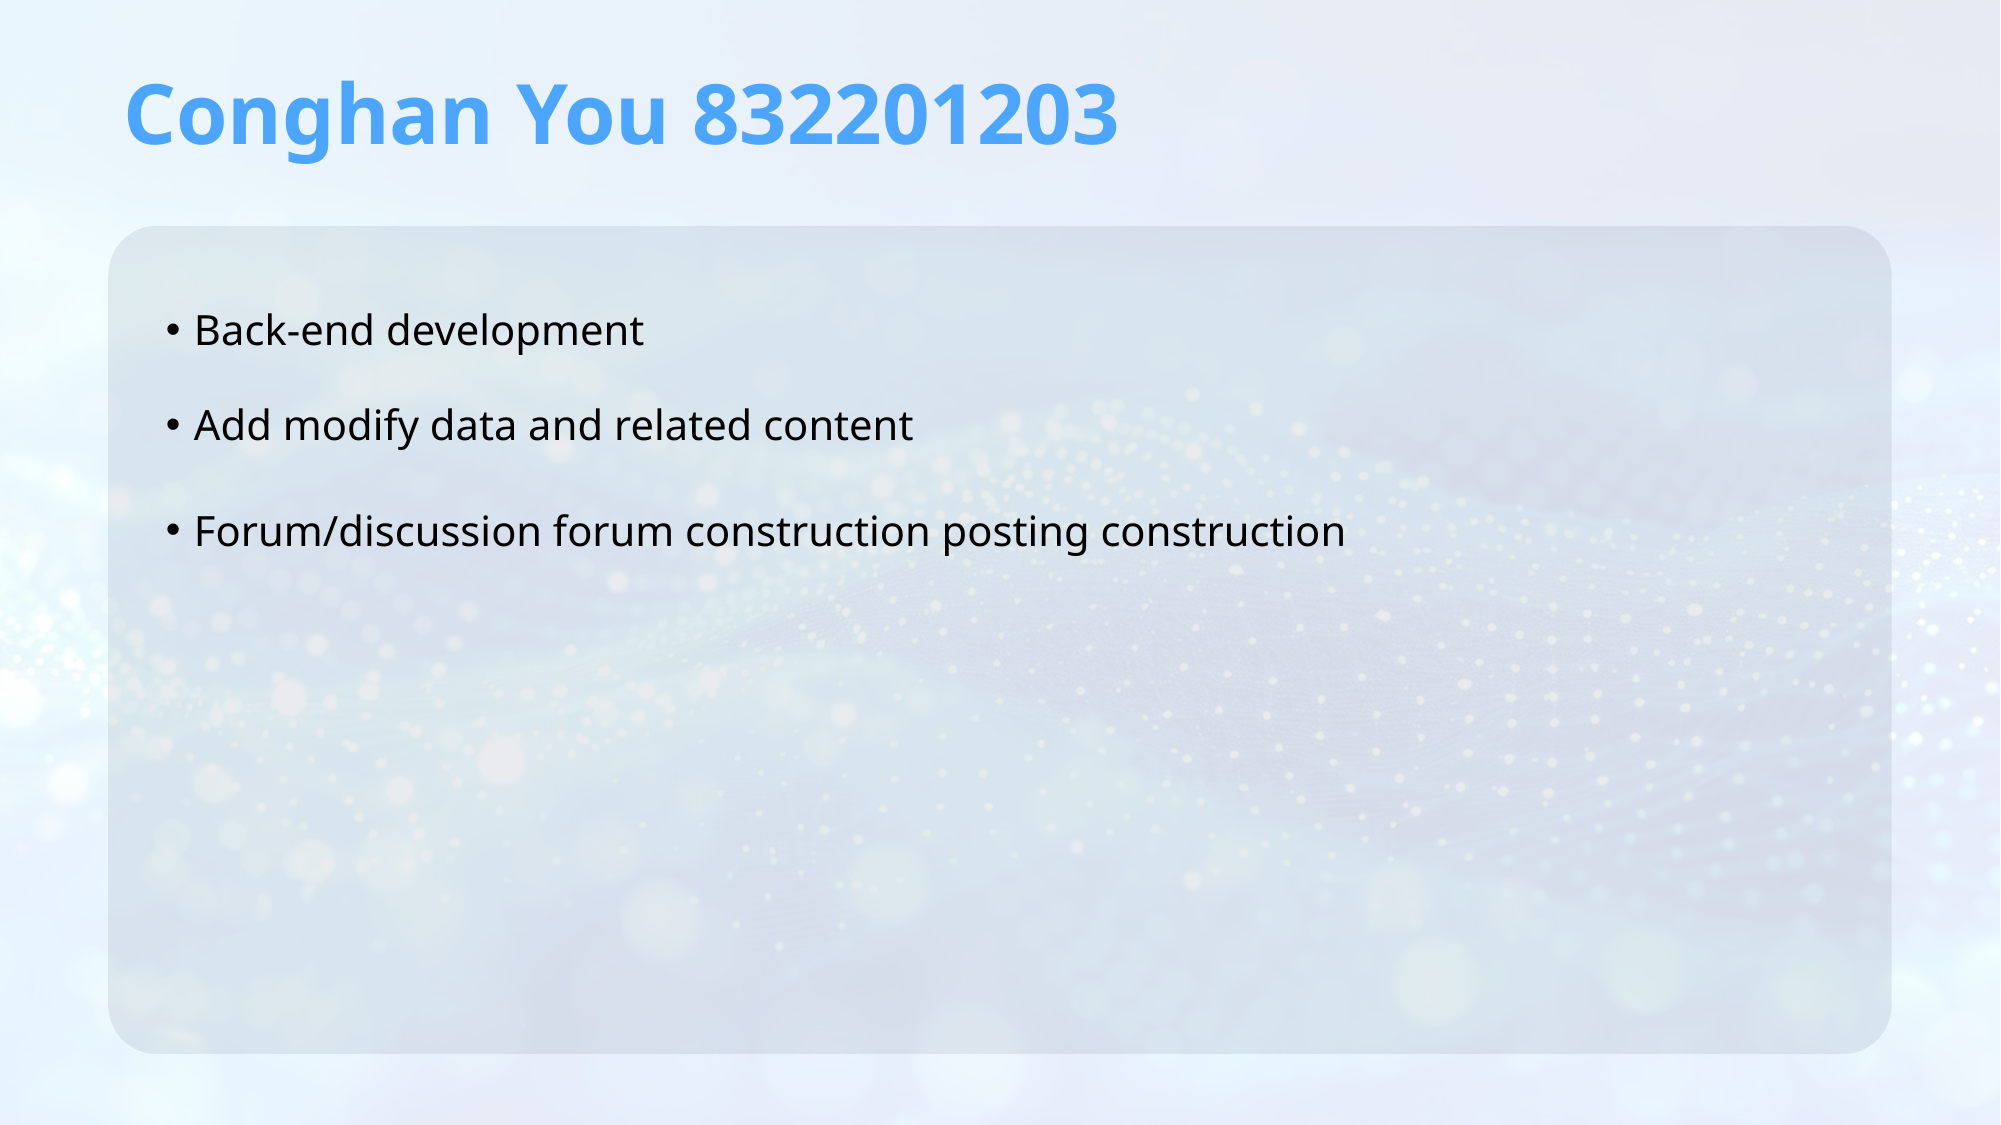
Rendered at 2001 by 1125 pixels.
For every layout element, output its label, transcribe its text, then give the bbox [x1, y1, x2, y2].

title Conghan You 832201203 [108, 0, 1890, 169]
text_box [108, 225, 1892, 1055]
